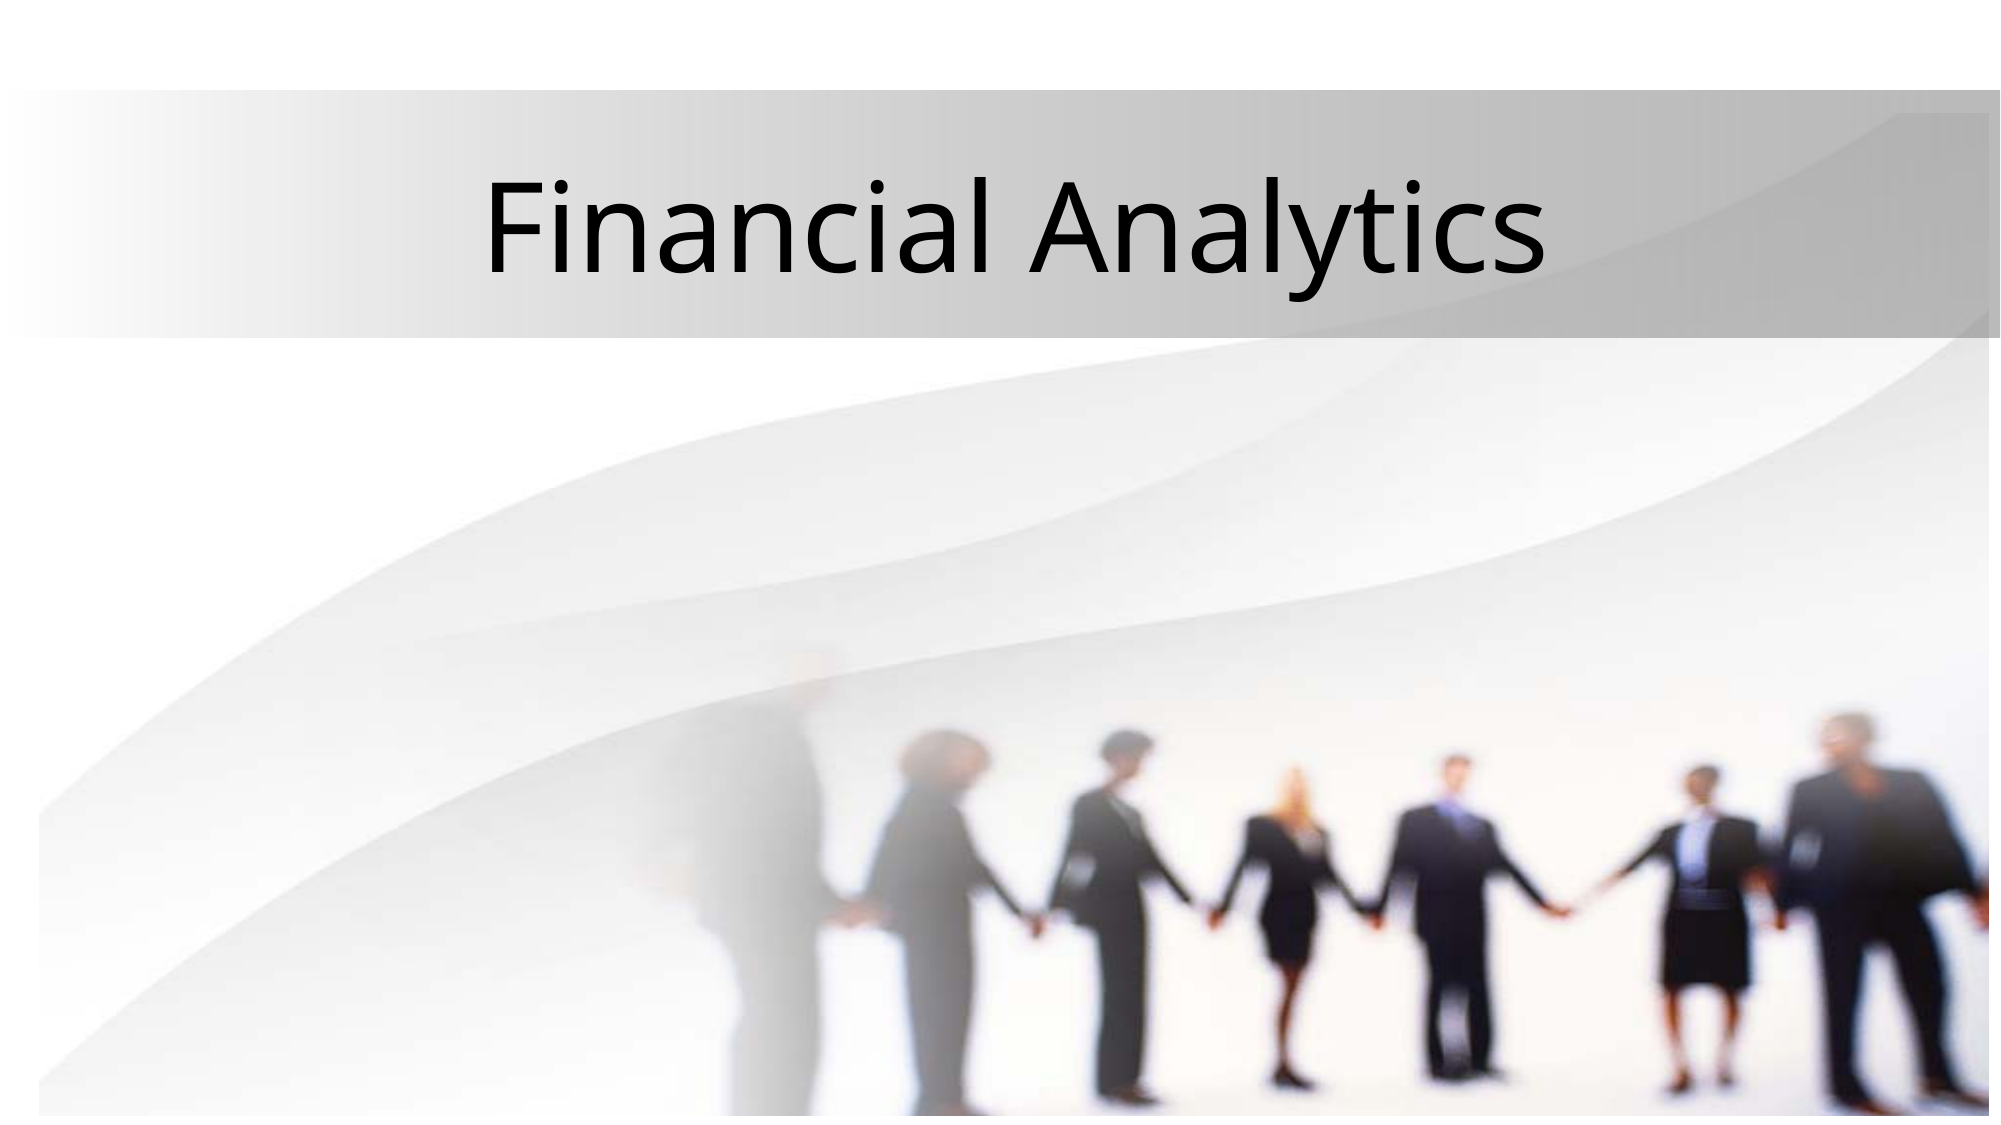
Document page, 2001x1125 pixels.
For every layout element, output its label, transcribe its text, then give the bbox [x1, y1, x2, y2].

picture [39, 338, 1989, 1116]
title Financial Analytics [165, 101, 1866, 344]
